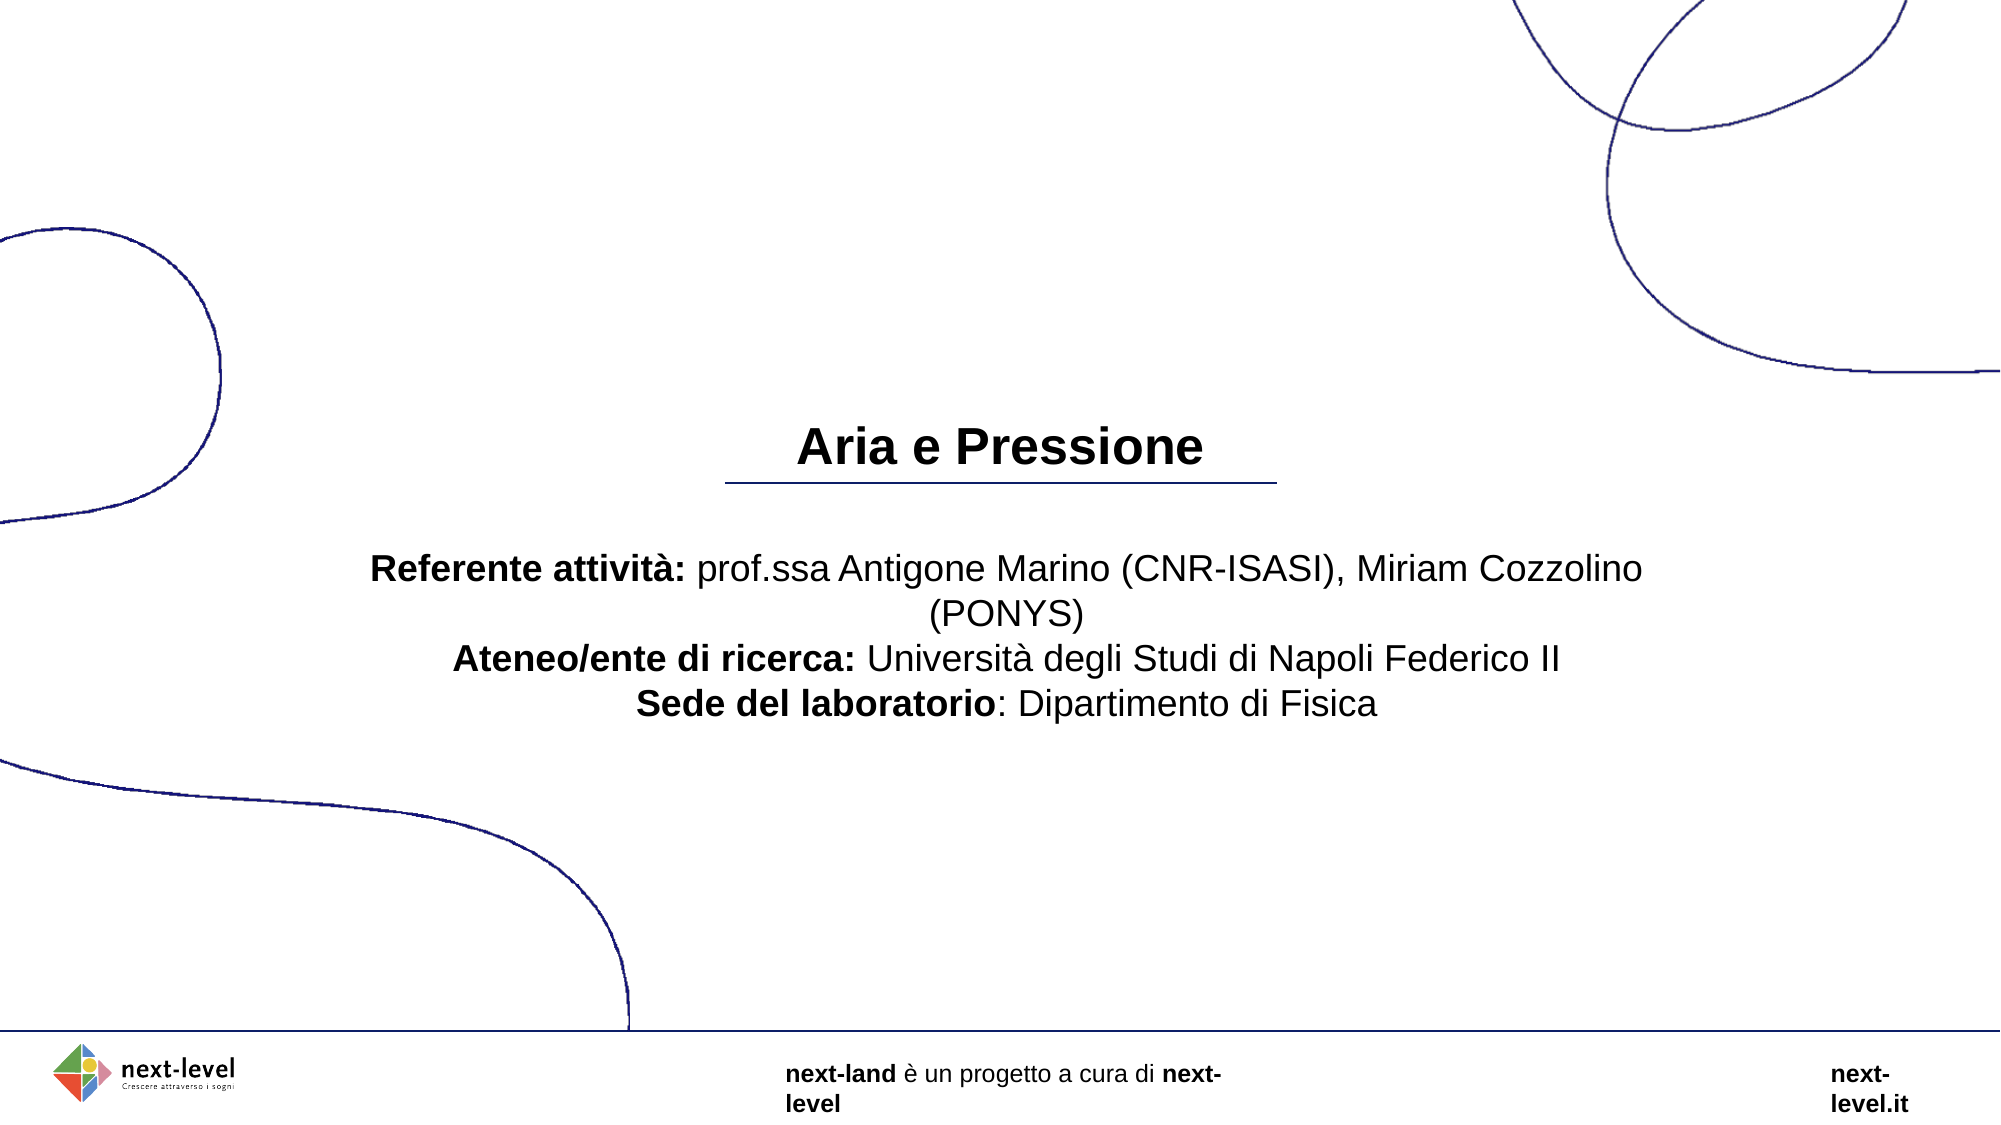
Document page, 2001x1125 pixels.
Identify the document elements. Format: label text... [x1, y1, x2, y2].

text_box Aria e Pressione [635, 404, 1736, 482]
text_box next-level.it [1815, 1049, 1970, 1113]
text_box Referente attività: prof.ssa Antigone Marino (CNR-ISASI), Miriam Cozzolino (PONYS) Ateneo/ente di ricerca: Università degli Studi di Napoli Federico II Sede del laboratorio: Dipartimento di Fisica [635, 536, 1705, 777]
picture [992, 0, 2001, 430]
picture [53, 1044, 235, 1102]
picture [0, 226, 631, 1031]
text_box next-land è un progetto a cura di next-level [770, 1049, 1254, 1113]
